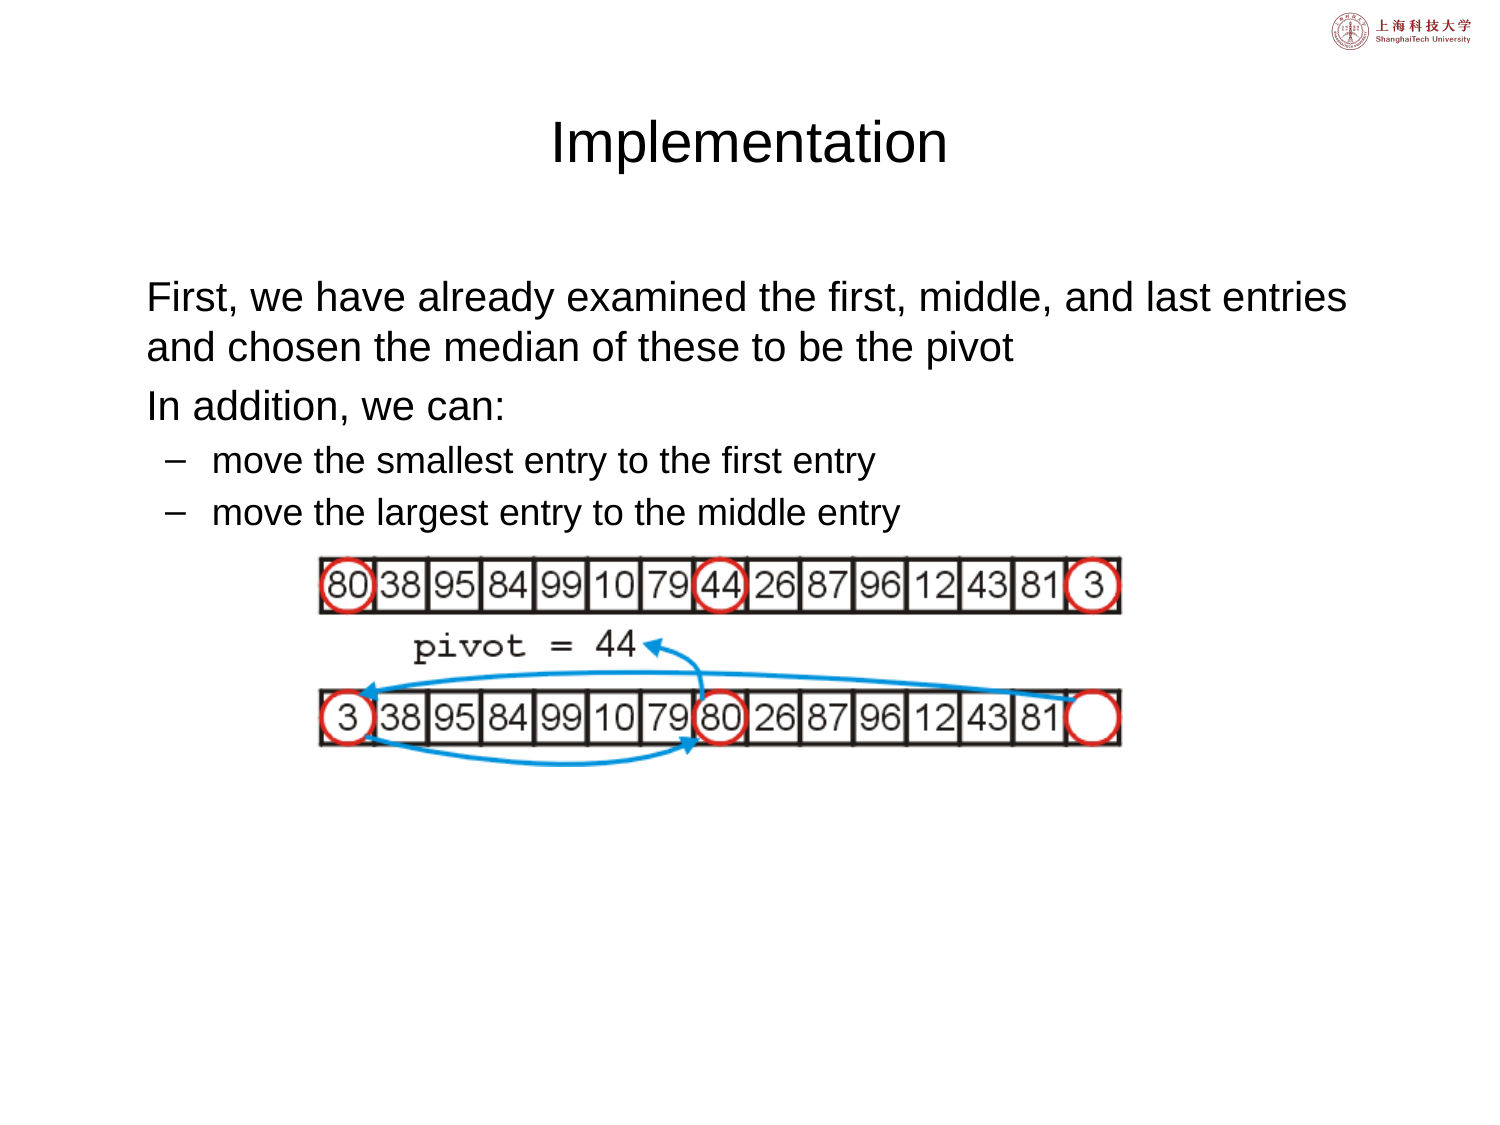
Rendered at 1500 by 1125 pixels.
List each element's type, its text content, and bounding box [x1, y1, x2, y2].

list First, we have already examined the first, middle, and last entries and chosen the median of these to be the pivot In addition, we can: move the smallest entry to the first entry move the largest entry to the middle entry [74, 262, 1426, 1006]
picture [312, 550, 1129, 768]
title Implementation [74, 44, 1426, 233]
picture [1327, 0, 1478, 109]
